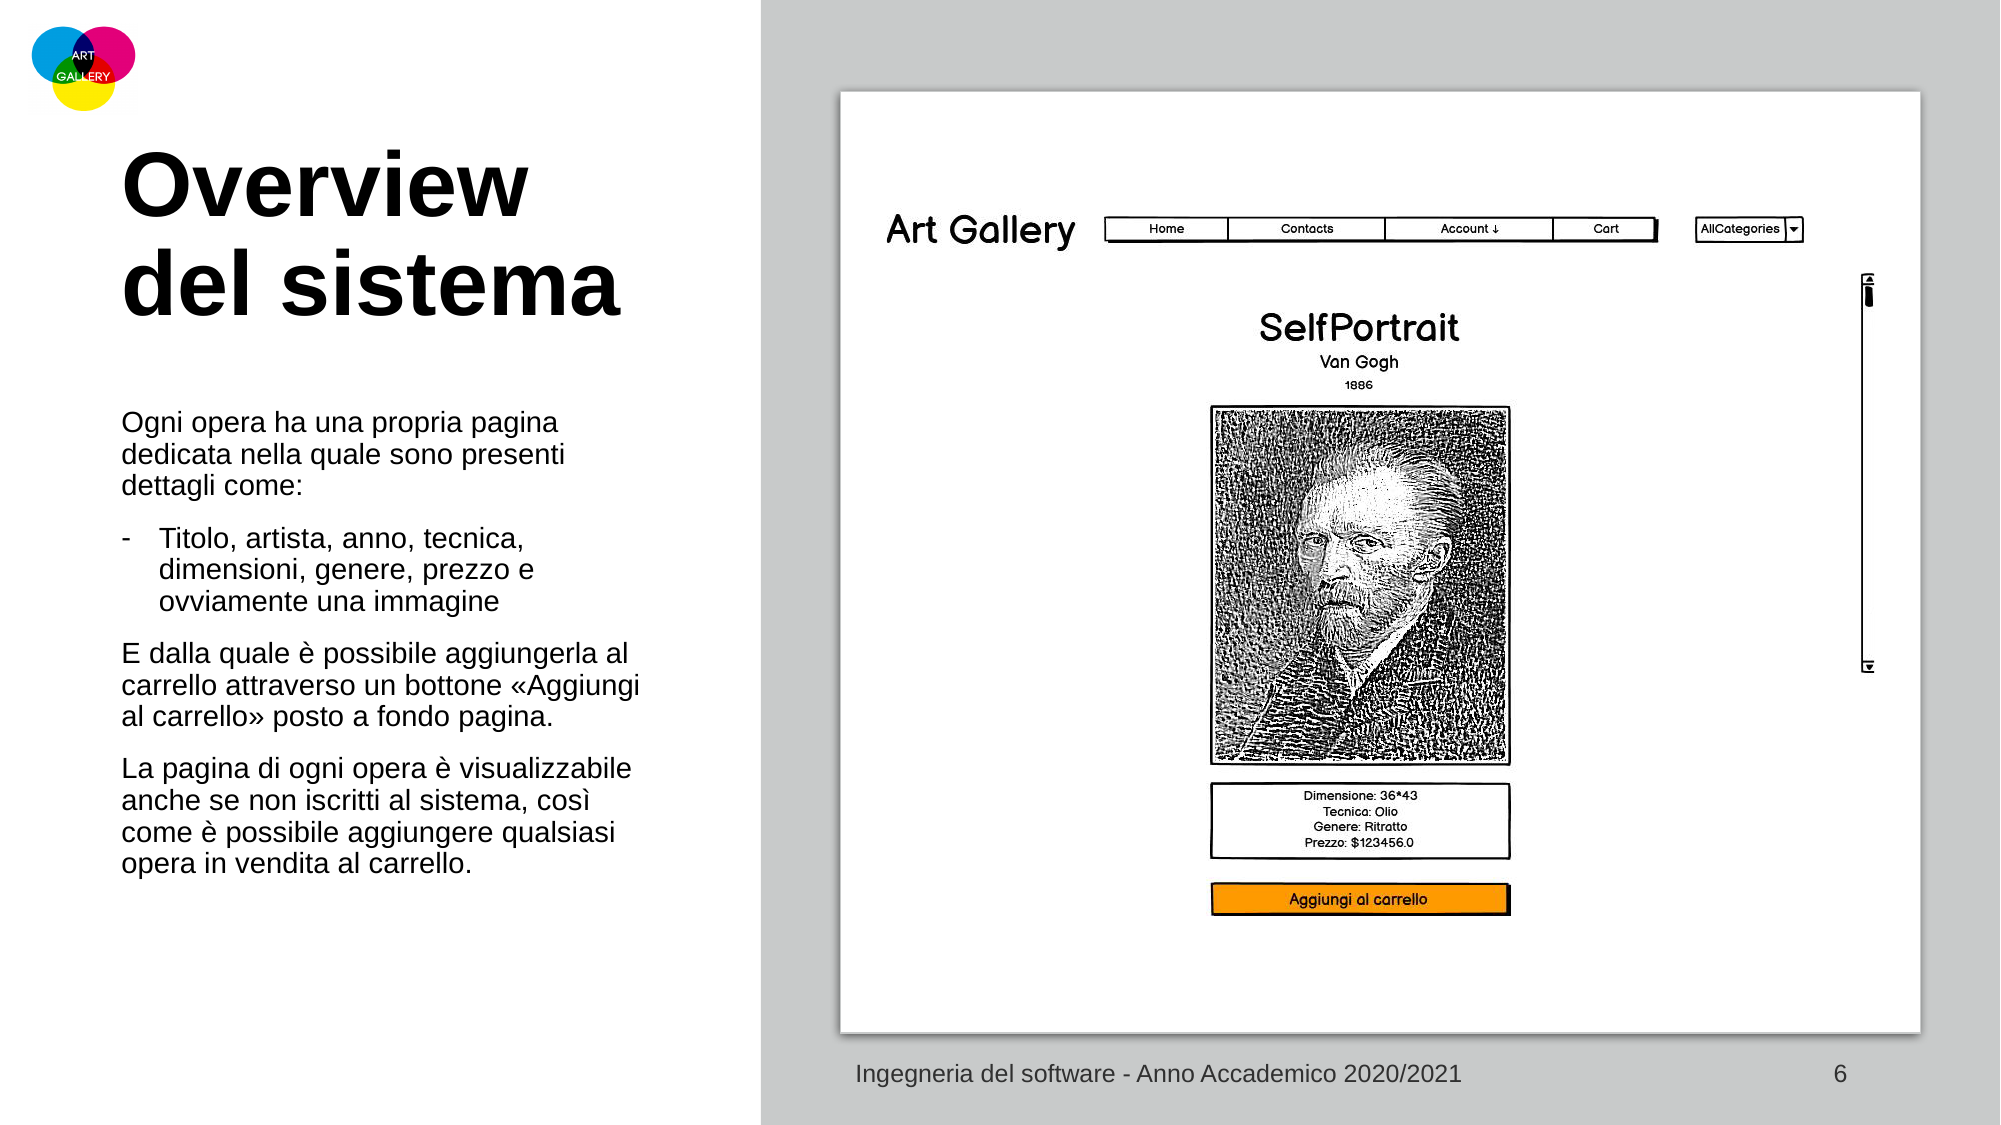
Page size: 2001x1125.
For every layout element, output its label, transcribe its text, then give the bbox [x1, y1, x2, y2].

slide_number 6 [1412, 1042, 1863, 1103]
title Overview del sistema [106, 103, 682, 370]
footer Ingegneria del software - Anno Accademico 2020/2021 [840, 1042, 1412, 1103]
picture [886, 208, 1875, 916]
list Ogni opera ha una propria pagina dedicata nella quale sono presenti dettagli come: Titolo, artista, anno, tecnica, dimensioni, genere, prezzo e ovviamente una immagine E dalla quale è possibile aggiungerla al carrello attraverso un bottone «Aggiungi al carrello» posto a fondo pagina. La pagina di ogni opera è visualizzabile anche se non iscritti al sistema, così come è possibile aggiungere qualsiasi opera in vendita al carrello. [106, 399, 682, 1021]
text_box [760, 0, 2000, 1125]
text_box [839, 90, 1922, 1034]
picture [28, 23, 138, 115]
